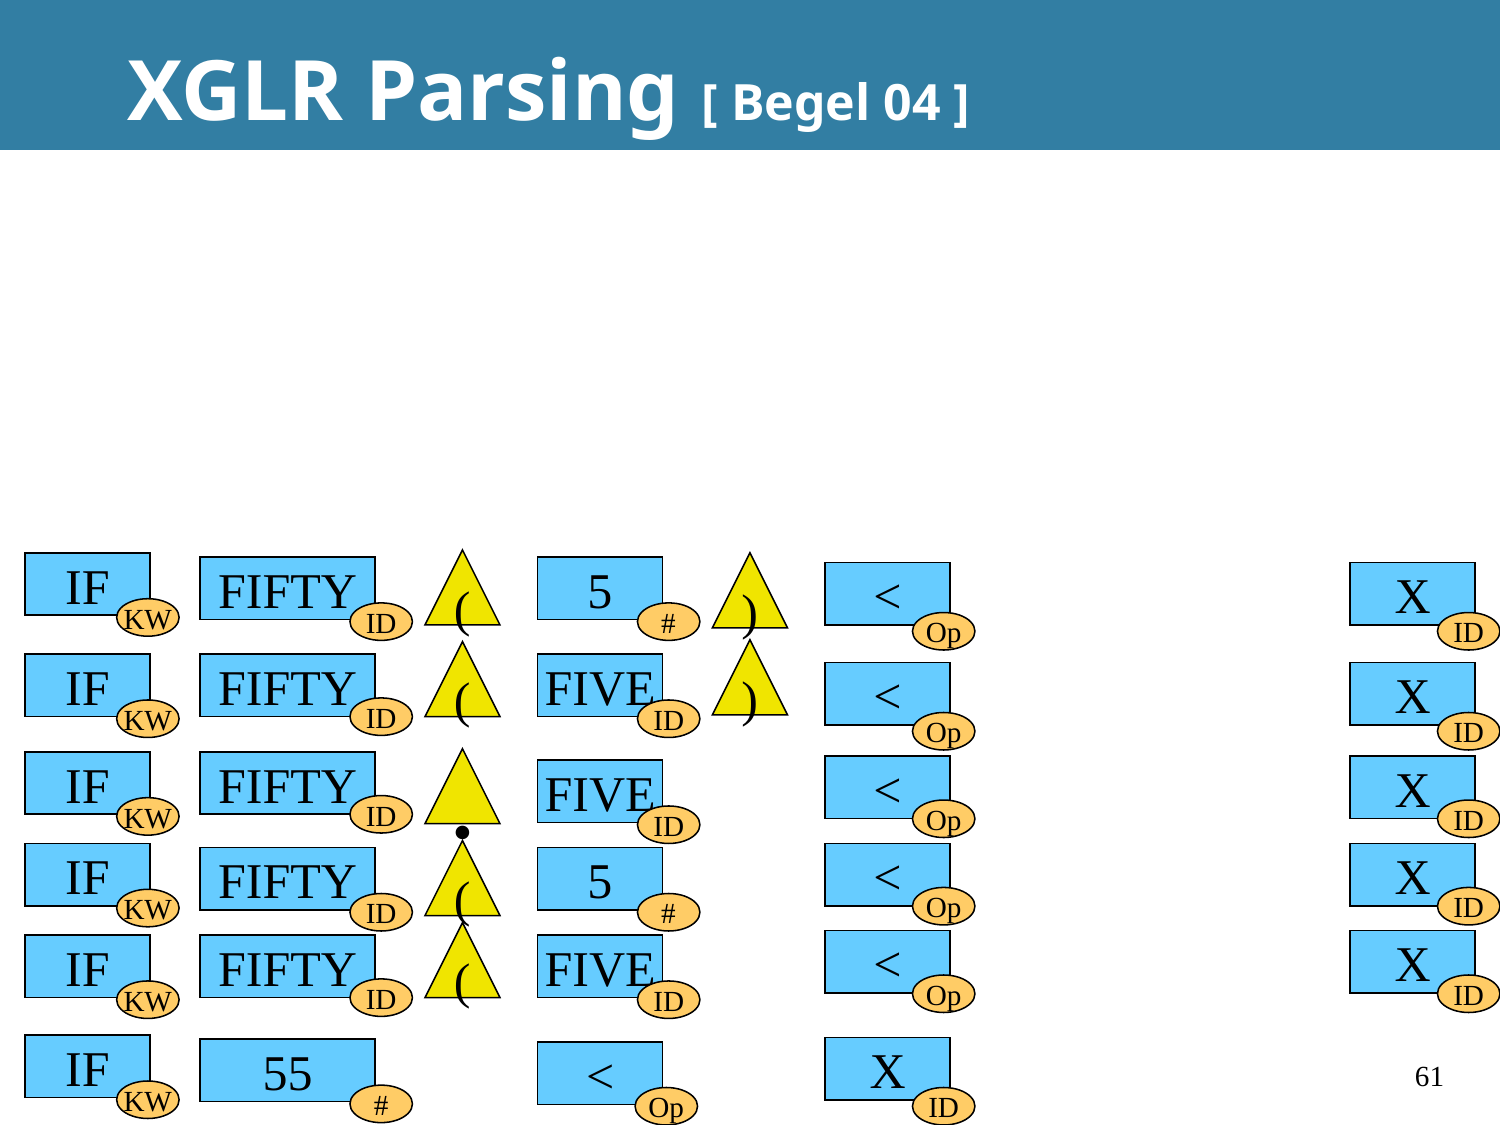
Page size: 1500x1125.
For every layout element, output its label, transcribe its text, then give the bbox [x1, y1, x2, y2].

text_box ID [349, 795, 413, 834]
text_box KW [116, 980, 180, 1019]
text_box X [1350, 930, 1475, 993]
text_box ID [912, 1087, 975, 1125]
title XGLR Parsing [ Begel 04 ] [112, 12, 1500, 163]
text_box ( [424, 922, 500, 998]
text_box FIFTY [200, 556, 375, 620]
text_box ID [637, 699, 700, 738]
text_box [24, 1035, 180, 1119]
text_box ID [349, 893, 413, 932]
text_box FIFTY [200, 935, 375, 998]
text_box # [637, 602, 700, 641]
text_box Op [912, 612, 975, 651]
text_box ID [349, 978, 413, 1017]
text_box X [1350, 662, 1475, 725]
text_box Op [912, 800, 975, 838]
text_box < [825, 562, 950, 625]
text_box ID [637, 980, 700, 1019]
text_box X [1350, 843, 1475, 906]
text_box # [349, 1085, 413, 1123]
text_box ) [712, 552, 788, 628]
text_box X [1350, 755, 1475, 819]
text_box ( [424, 840, 500, 916]
text_box # [637, 893, 700, 932]
text_box FIFTY [200, 751, 375, 815]
text_box X [825, 1037, 950, 1100]
text_box . [424, 748, 500, 824]
text_box ID [1437, 975, 1500, 1013]
text_box ID [349, 602, 413, 641]
text_box X [1350, 562, 1475, 625]
text_box ID [1437, 612, 1500, 651]
text_box IF [24, 751, 150, 815]
text_box KW [116, 699, 180, 738]
text_box 5 [537, 847, 663, 911]
text_box FIFTY [200, 654, 375, 717]
text_box FIVE [537, 654, 663, 717]
text_box 5 [537, 556, 663, 620]
text_box ID [349, 697, 413, 736]
text_box FIFTY [200, 847, 375, 911]
text_box IF [24, 654, 150, 717]
text_box ID [637, 805, 700, 844]
text_box ( [424, 641, 500, 717]
text_box 55 [200, 1039, 375, 1102]
text_box < [825, 755, 950, 819]
text_box IF [24, 935, 150, 998]
text_box < [825, 930, 950, 993]
text_box < [825, 662, 950, 725]
text_box Op [912, 975, 975, 1013]
text_box < [825, 843, 950, 906]
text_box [24, 843, 180, 927]
text_box < [537, 1042, 663, 1105]
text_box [24, 552, 180, 637]
text_box FIVE [537, 760, 663, 823]
text_box Op [912, 887, 975, 925]
text_box Op [635, 1087, 698, 1125]
text_box FIVE [537, 935, 663, 998]
text_box ID [1437, 712, 1500, 751]
text_box Op [912, 712, 975, 751]
text_box ID [1437, 800, 1500, 838]
text_box KW [116, 797, 180, 836]
text_box ) [712, 639, 788, 715]
text_box ID [1437, 887, 1500, 925]
text_box ( [424, 549, 500, 625]
